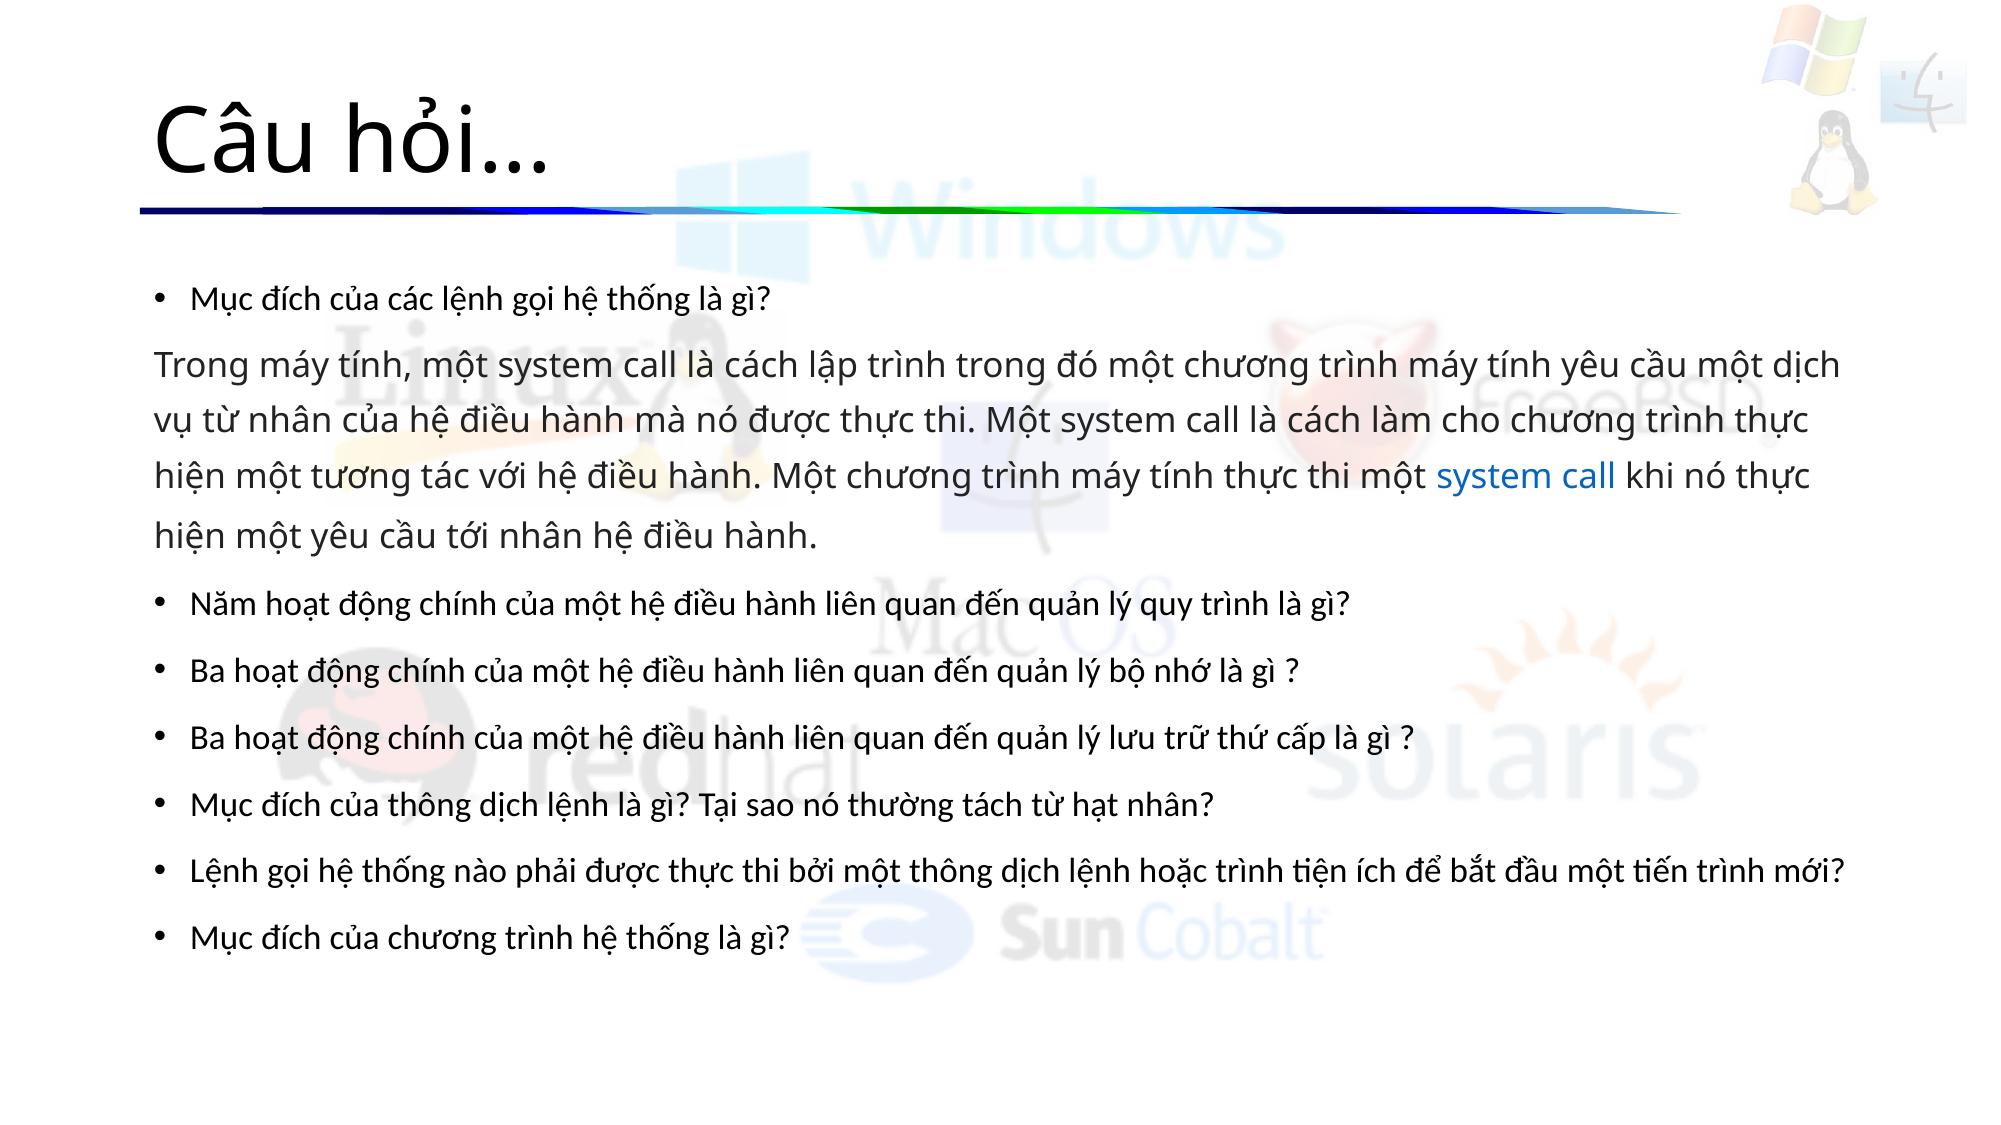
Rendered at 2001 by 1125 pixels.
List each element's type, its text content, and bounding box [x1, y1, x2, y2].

list Mục đích của các lệnh gọi hệ thống là gì? Trong máy tính, một system call là cách lập trình trong đó một chương trình máy tính yêu cầu một dịch vụ từ nhân của hệ điều hành mà nó được thực thi. Một system call là cách làm cho chương trình thực hiện một tương tác với hệ điều hành. Một chương trình máy tính thực thi một system call khi nó thực hiện một yêu cầu tới nhân hệ điều hành. Năm hoạt động chính của một hệ điều hành liên quan đến quản lý quy trình là gì? Ba hoạt động chính của một hệ điều hành liên quan đến quản lý bộ nhớ là gì ? Ba hoạt động chính của một hệ điều hành liên quan đến quản lý lưu trữ thứ cấp là gì ? Mục đích của thông dịch lệnh là gì? Tại sao nó thường tách từ hạt nhân? Lệnh gọi hệ thống nào phải được thực thi bởi một thông dịch lệnh hoặc trình tiện ích để bắt đầu một tiến trình mới? Mục đích của chương trình hệ thống là gì? [138, 255, 1864, 1013]
title Câu hỏi... [137, 59, 1863, 226]
